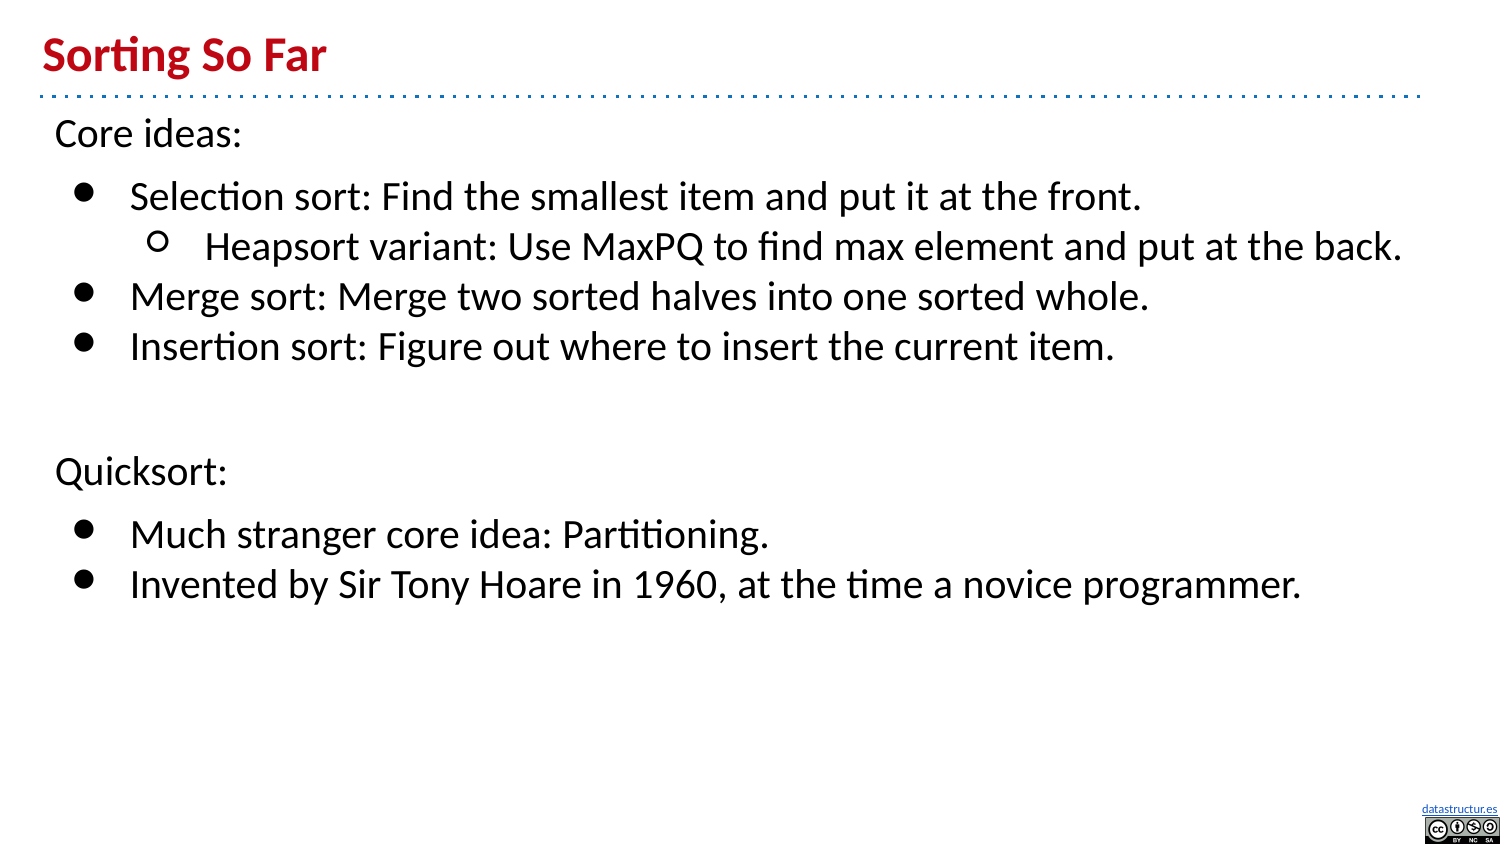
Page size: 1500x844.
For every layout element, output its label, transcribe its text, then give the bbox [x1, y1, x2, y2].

picture [1425, 817, 1500, 844]
title Sorting So Far [27, 15, 1378, 97]
list Core ideas: Selection sort: Find the smallest item and put it at the front. Heapsort variant: Use MaxPQ to find max element and put at the back. Merge sort: Merge two sorted halves into one sorted whole. Insertion sort: Figure out where to insert the current item. Quicksort: Much stranger core idea: Partitioning. Invented by Sir Tony Hoare in 1960, at the time a novice programmer. [39, 91, 1425, 773]
